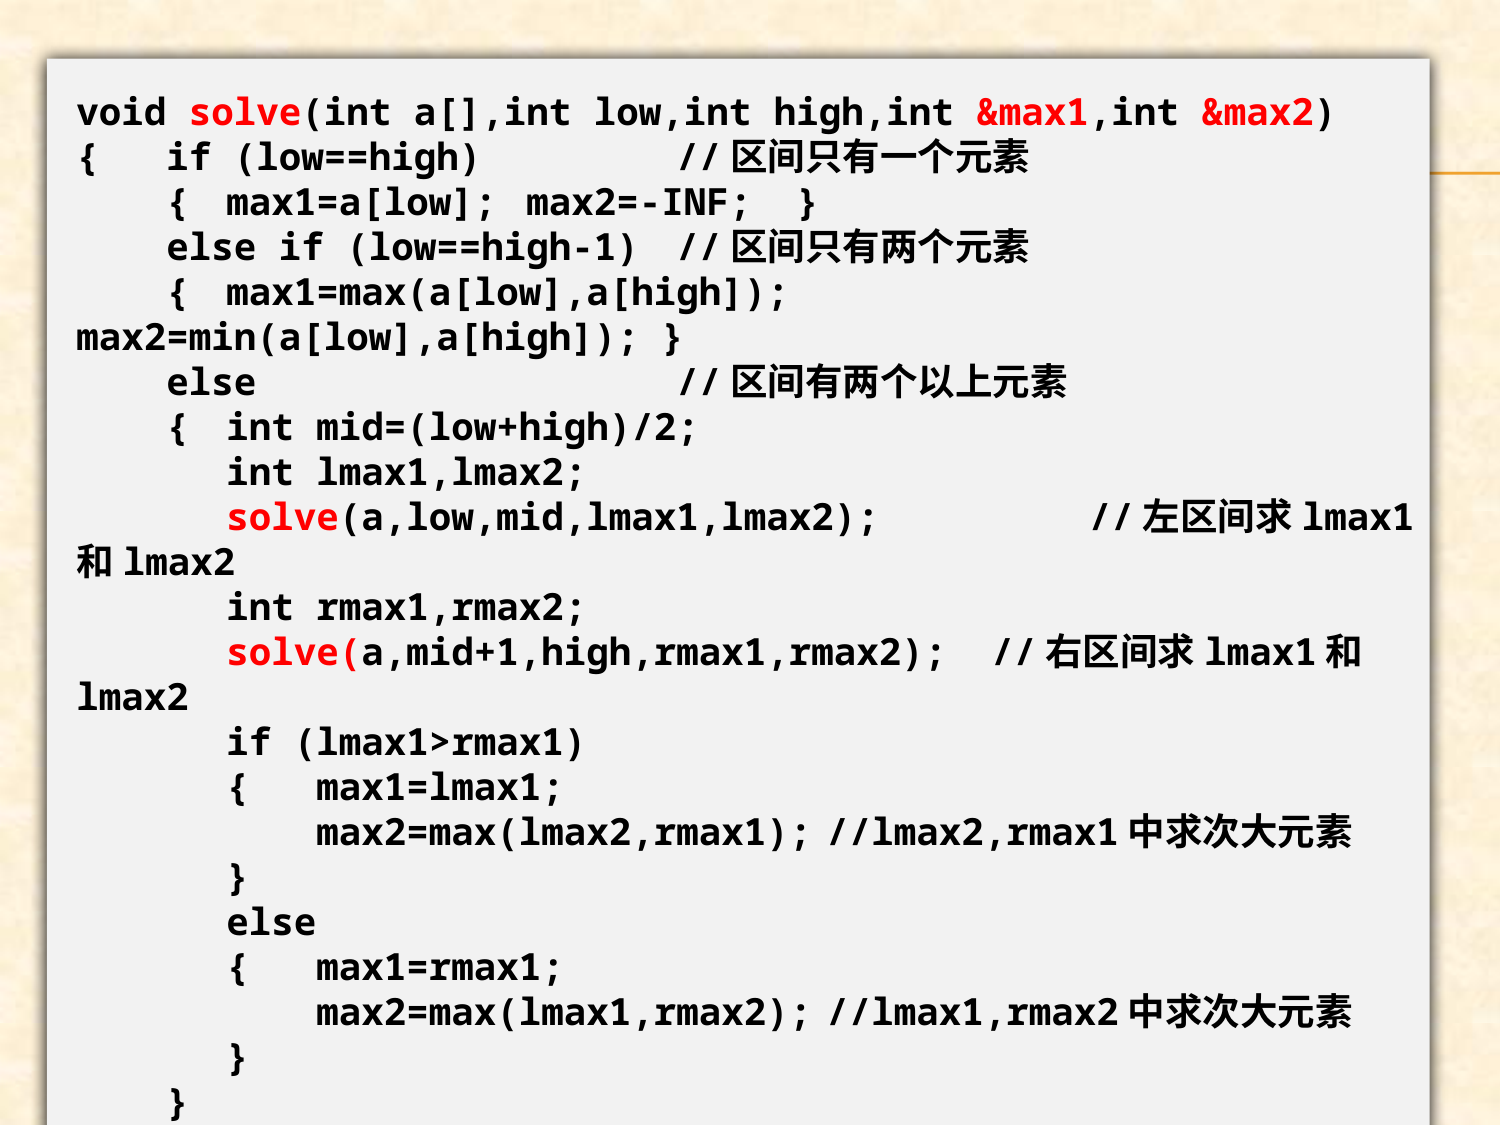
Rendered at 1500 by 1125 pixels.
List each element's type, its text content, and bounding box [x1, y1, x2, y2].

picture [0, 0, 1500, 1125]
text_box void solve(int a[],int low,int high,int &max1,int &max2) { if (low==high) //区间只有一个元素 { max1=a[low]; max2=-INF; } else if (low==high-1) //区间只有两个元素 { max1=max(a[low],a[high]); max2=min(a[low],a[high]); } else //区间有两个以上元素 { int mid=(low+high)/2; int lmax1,lmax2; solve(a,low,mid,lmax1,lmax2); //左区间求lmax1和lmax2 int rmax1,rmax2; solve(a,mid+1,high,rmax1,rmax2); //右区间求lmax1和lmax2 if (lmax1>rmax1) { max1=lmax1; max2=max(lmax2,rmax1); //lmax2,rmax1中求次大元素 } else { max1=rmax1; max2=max(lmax1,rmax2); //lmax1,rmax2中求次大元素 } } }//参考MAX2.cpp [46, 58, 1430, 1125]
picture [1430, 175, 1500, 1125]
